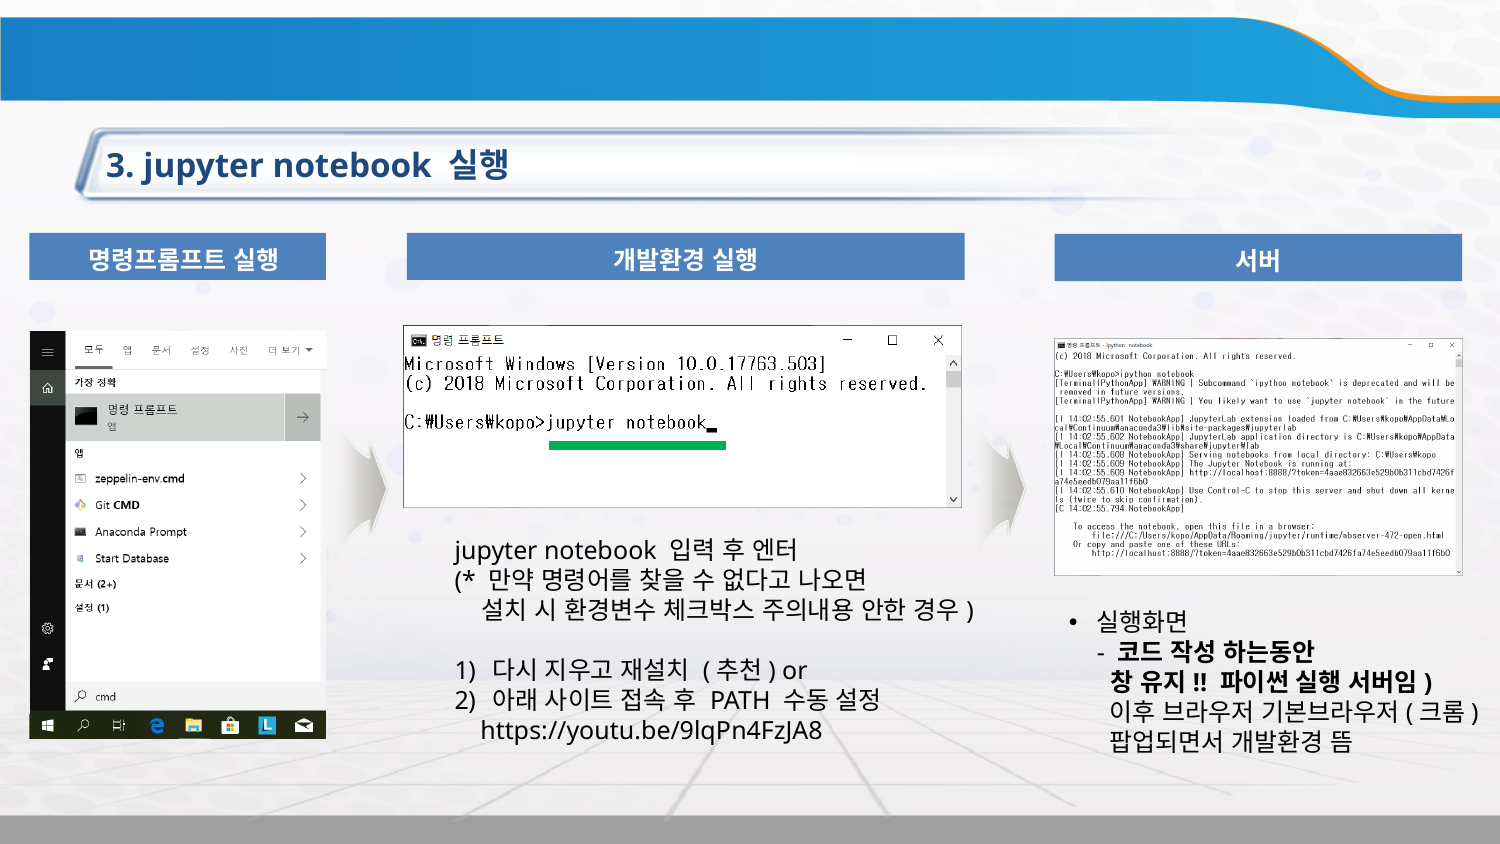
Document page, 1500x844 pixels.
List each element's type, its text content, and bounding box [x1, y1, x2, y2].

text_box 2. 설치 및 설정 [29, 0, 1175, 103]
text_box 개발환경 실행 [406, 232, 965, 280]
text_box jupyter notebook 입력 후 엔터 (* 만약 명령어를 찾을 수 없다고 나오면 설치 시 환경변수 체크박스 주의내용 안한 경우) 다시 지우고 재설치 (추천) or 아래 사이트 접속 후 PATH 수동 설정 https://youtu.be/9lqPn4FzJA8 [439, 527, 989, 752]
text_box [74, 126, 1289, 208]
text_box 명령프롬프트 실행 [29, 232, 326, 280]
picture [0, 0, 1500, 844]
text_box 서버 [1054, 233, 1463, 282]
text_box 실행화면 - 코드 작성 하는동안 창 유지!! 파이썬 실행 서버임) 이후 브라우저 기본브라우저(크롬) 팝업되면서 개발환경 뜸 [1054, 599, 1494, 764]
